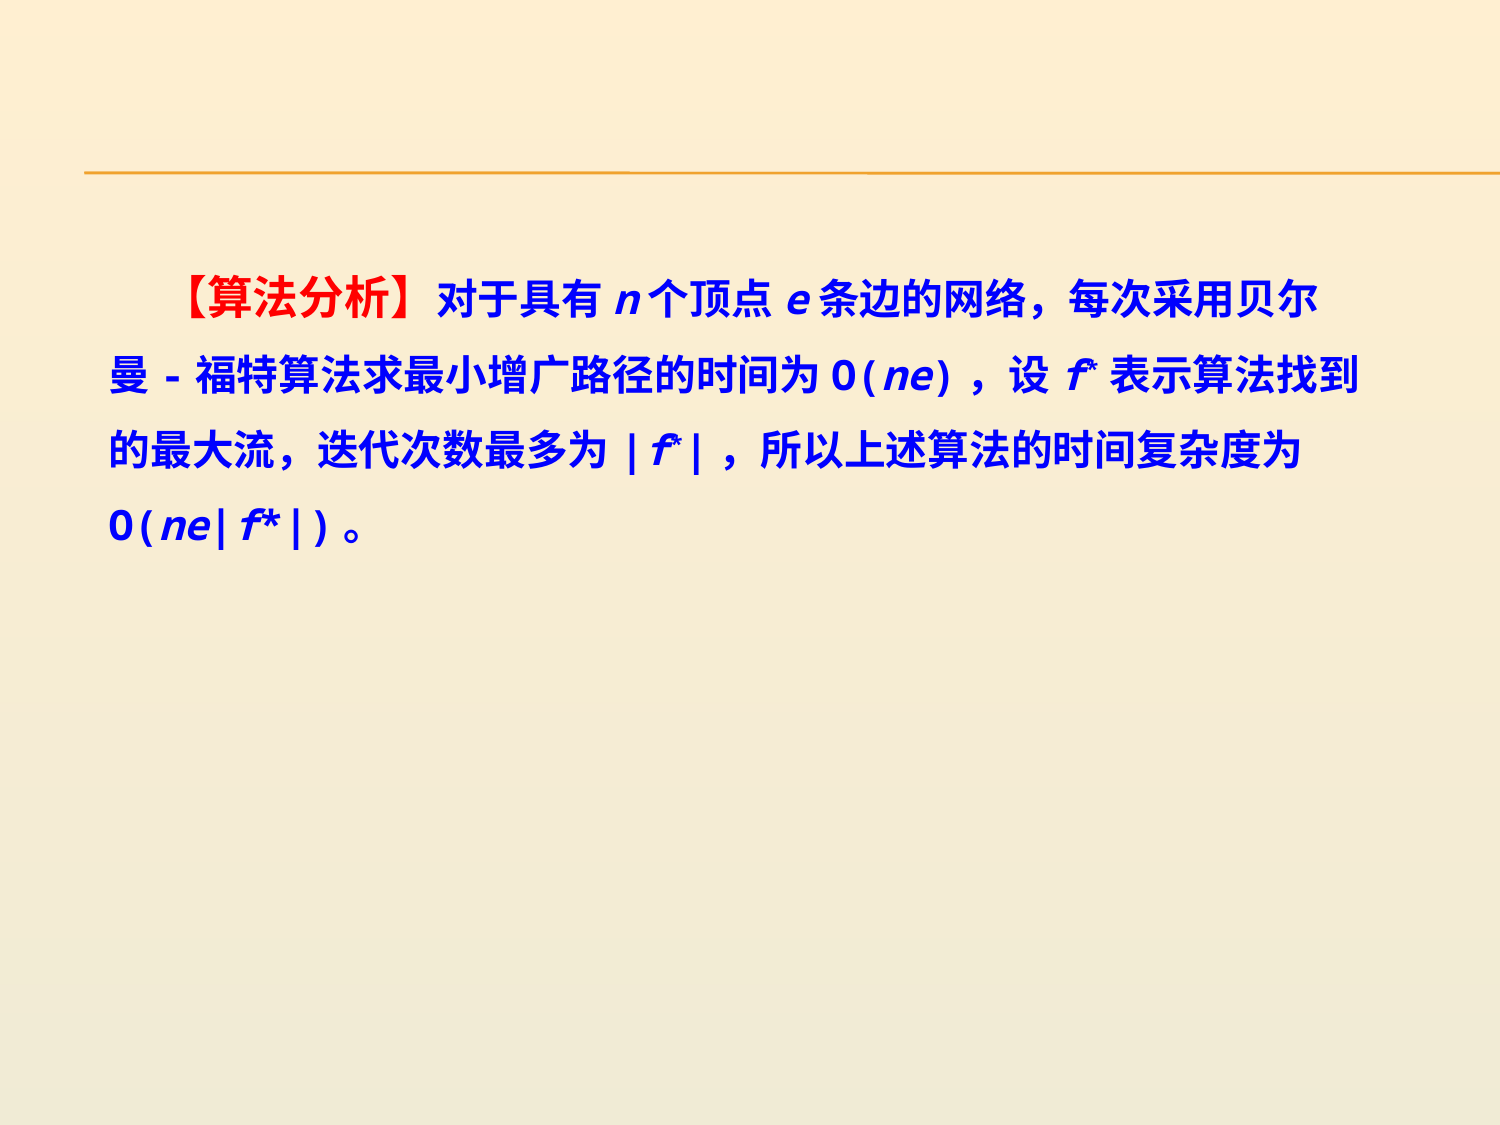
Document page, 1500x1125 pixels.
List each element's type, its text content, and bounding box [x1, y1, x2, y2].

text_box 【算法分析】对于具有n个顶点e条边的网络，每次采用贝尔曼-福特算法求最小增广路径的时间为O(ne)，设f*表示算法找到的最大流，迭代次数最多为|f*|，所以上述算法的时间复杂度为O(ne|f*|)。 [93, 234, 1395, 557]
